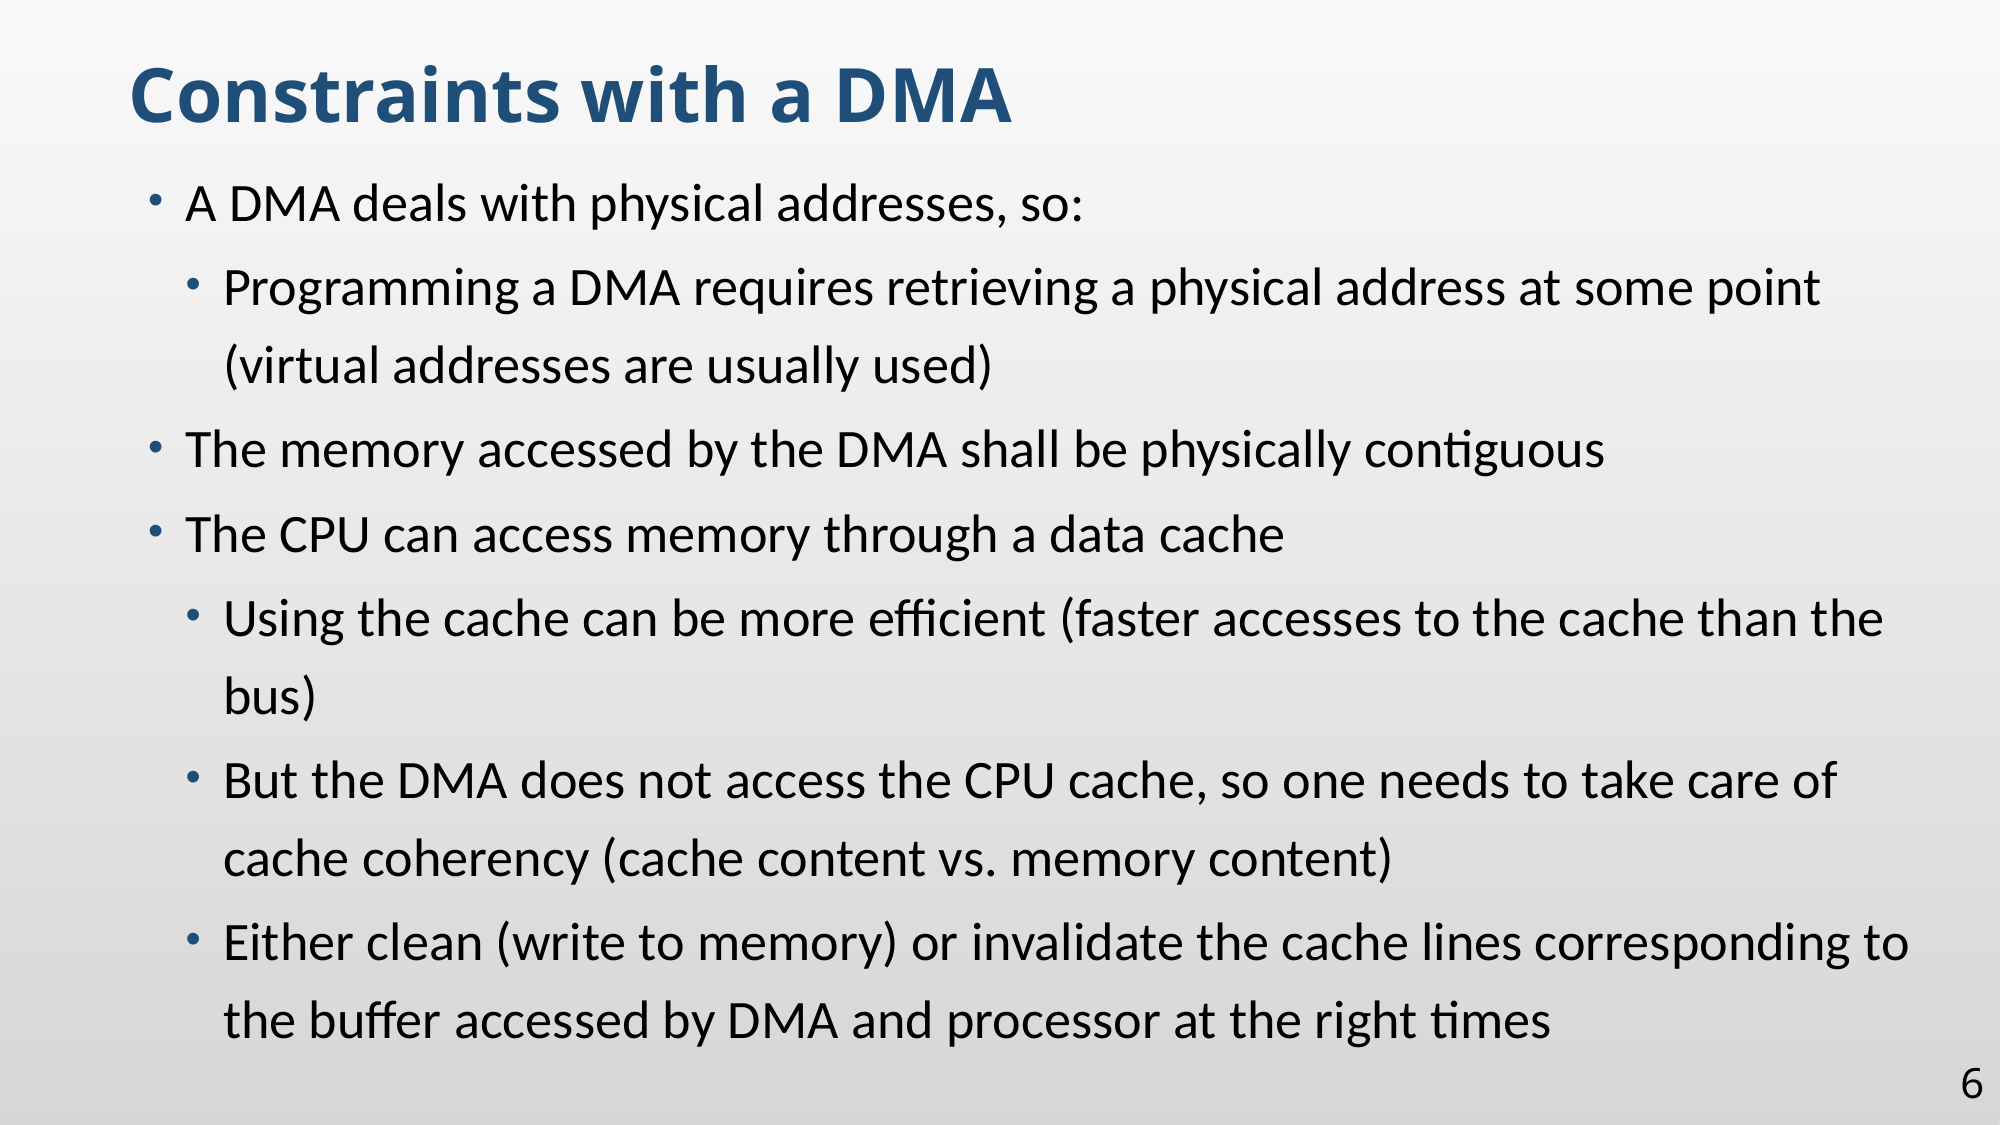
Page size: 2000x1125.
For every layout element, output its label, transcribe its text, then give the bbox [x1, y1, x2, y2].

text_box 6 [1811, 1070, 2000, 1101]
list A DMA deals with physical addresses, so: Programming a DMA requires retrieving a physical address at some point (virtual addresses are usually used) The memory accessed by the DMA shall be physically contiguous The CPU can access memory through a data cache Using the cache can be more efficient (faster accesses to the cache than the bus) But the DMA does not access the CPU cache, so one needs to take care of cache coherency (cache content vs. memory content) Either clean (write to memory) or invalidate the cache lines corresponding to the buffer accessed by DMA and processor at the right times [125, 146, 1945, 1076]
text_box Constraints with a DMA [113, 30, 1886, 147]
